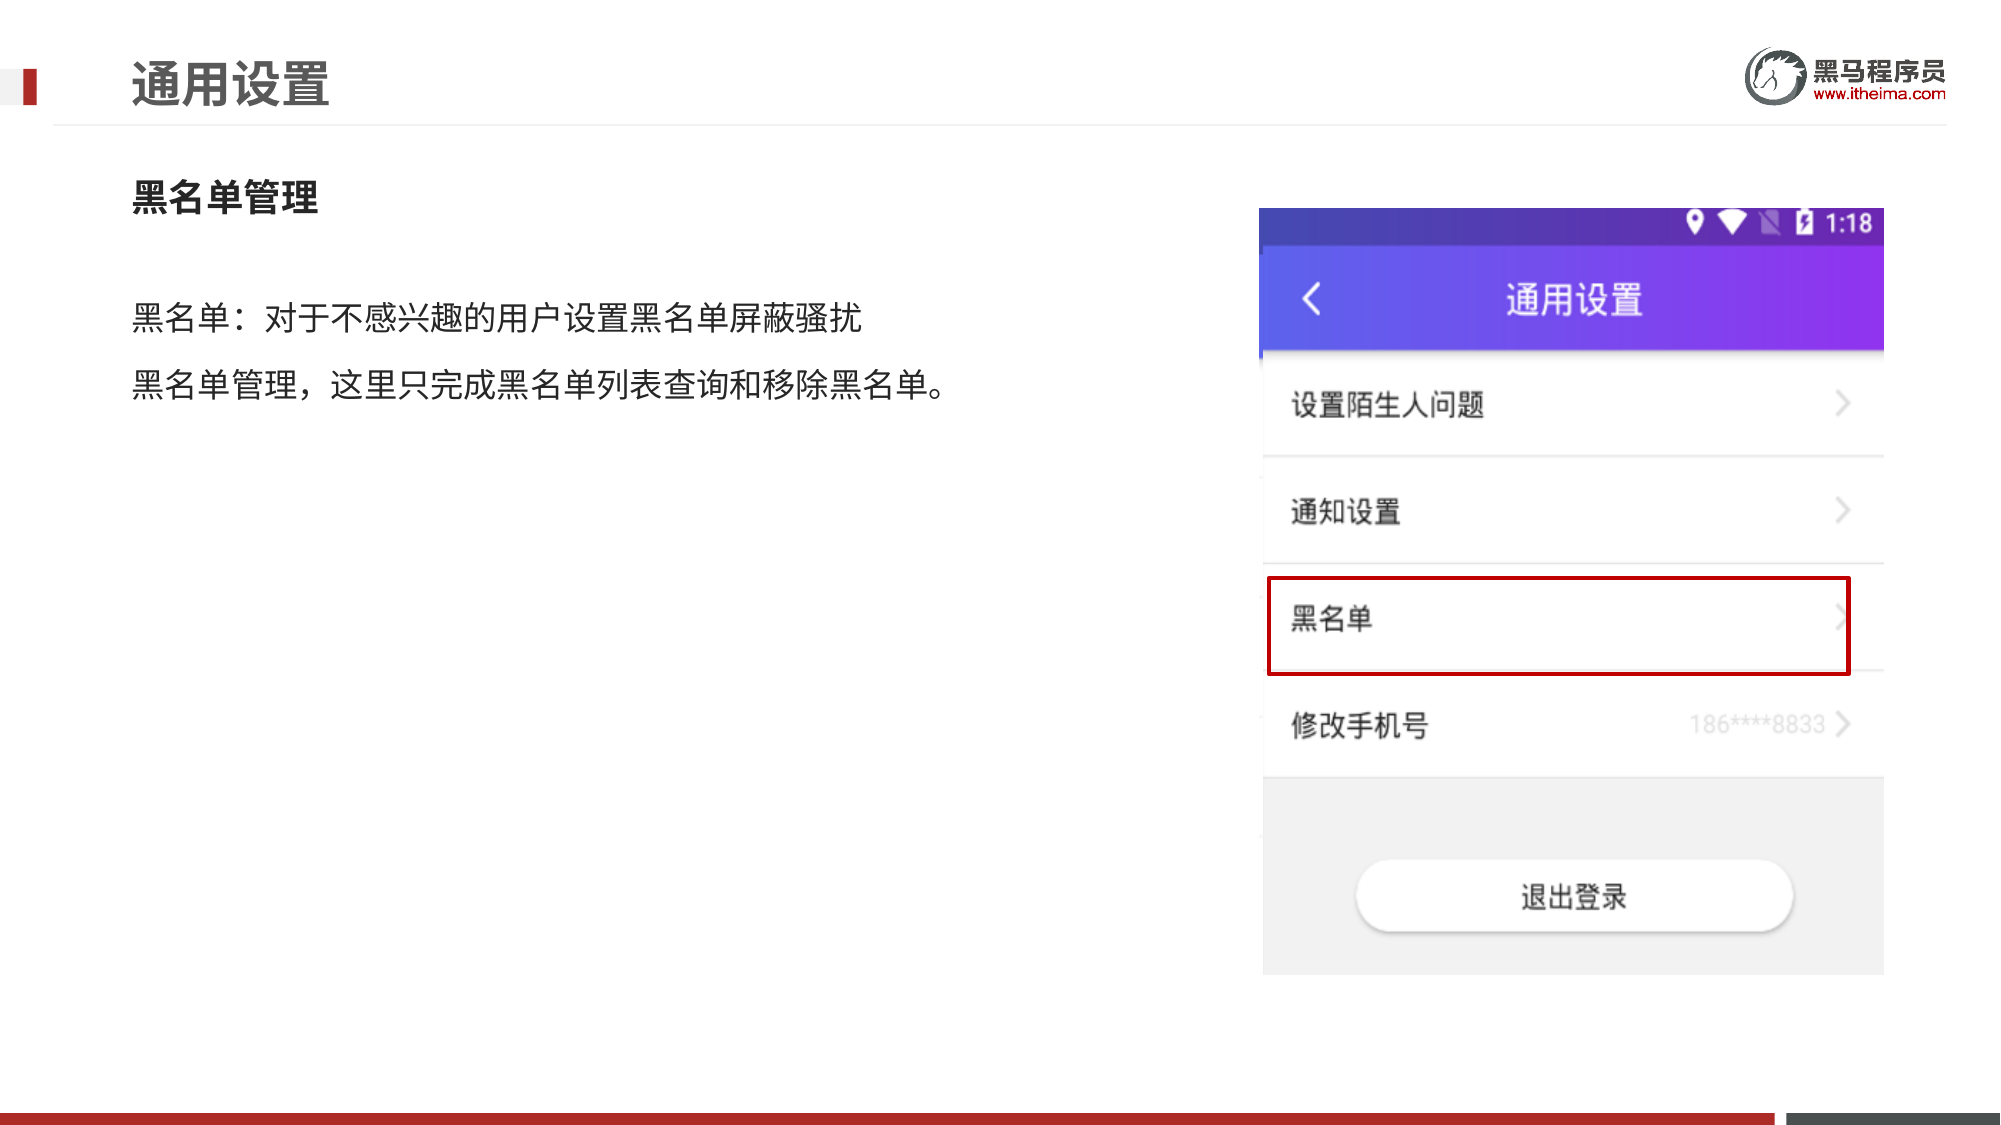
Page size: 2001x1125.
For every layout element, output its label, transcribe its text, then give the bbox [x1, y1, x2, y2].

picture [1259, 208, 1884, 975]
list 黑名单管理 [116, 154, 1880, 239]
title 通用设置 [116, 40, 1556, 125]
list 黑名单：对于不感兴趣的用户设置黑名单屏蔽骚扰 黑名单管理，这里只完成黑名单列表查询和移除黑名单。 [116, 270, 1257, 963]
picture [1744, 46, 1946, 106]
